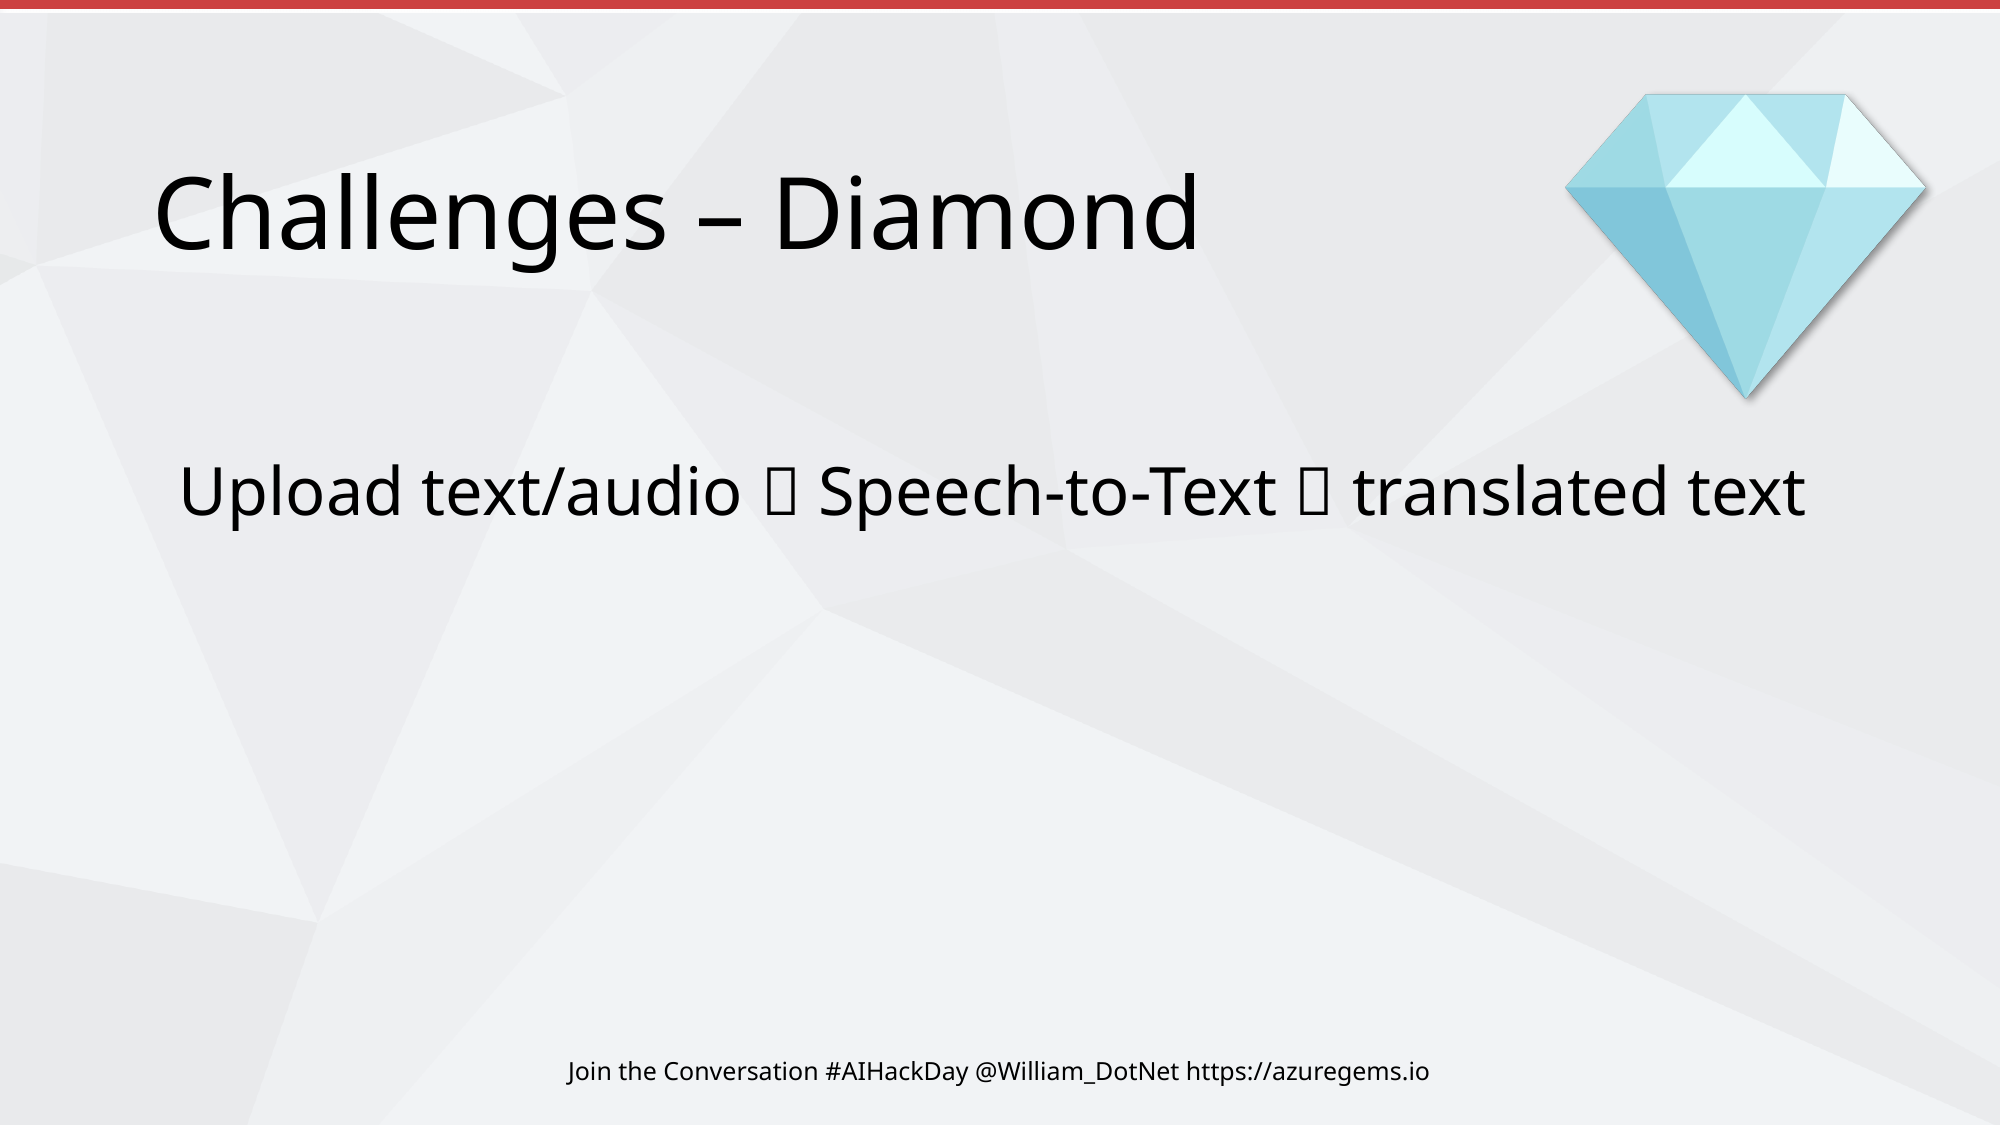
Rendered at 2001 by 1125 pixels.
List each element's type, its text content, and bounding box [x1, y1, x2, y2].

list Upload text/audio  Speech-to-Text  translated text [123, 299, 1863, 1021]
picture [1565, 66, 1926, 427]
footer Join the Conversation #AIHackDay @William_DotNet https://azuregems.io [123, 1042, 1877, 1103]
title Challenges – Diamond [123, 60, 1877, 278]
